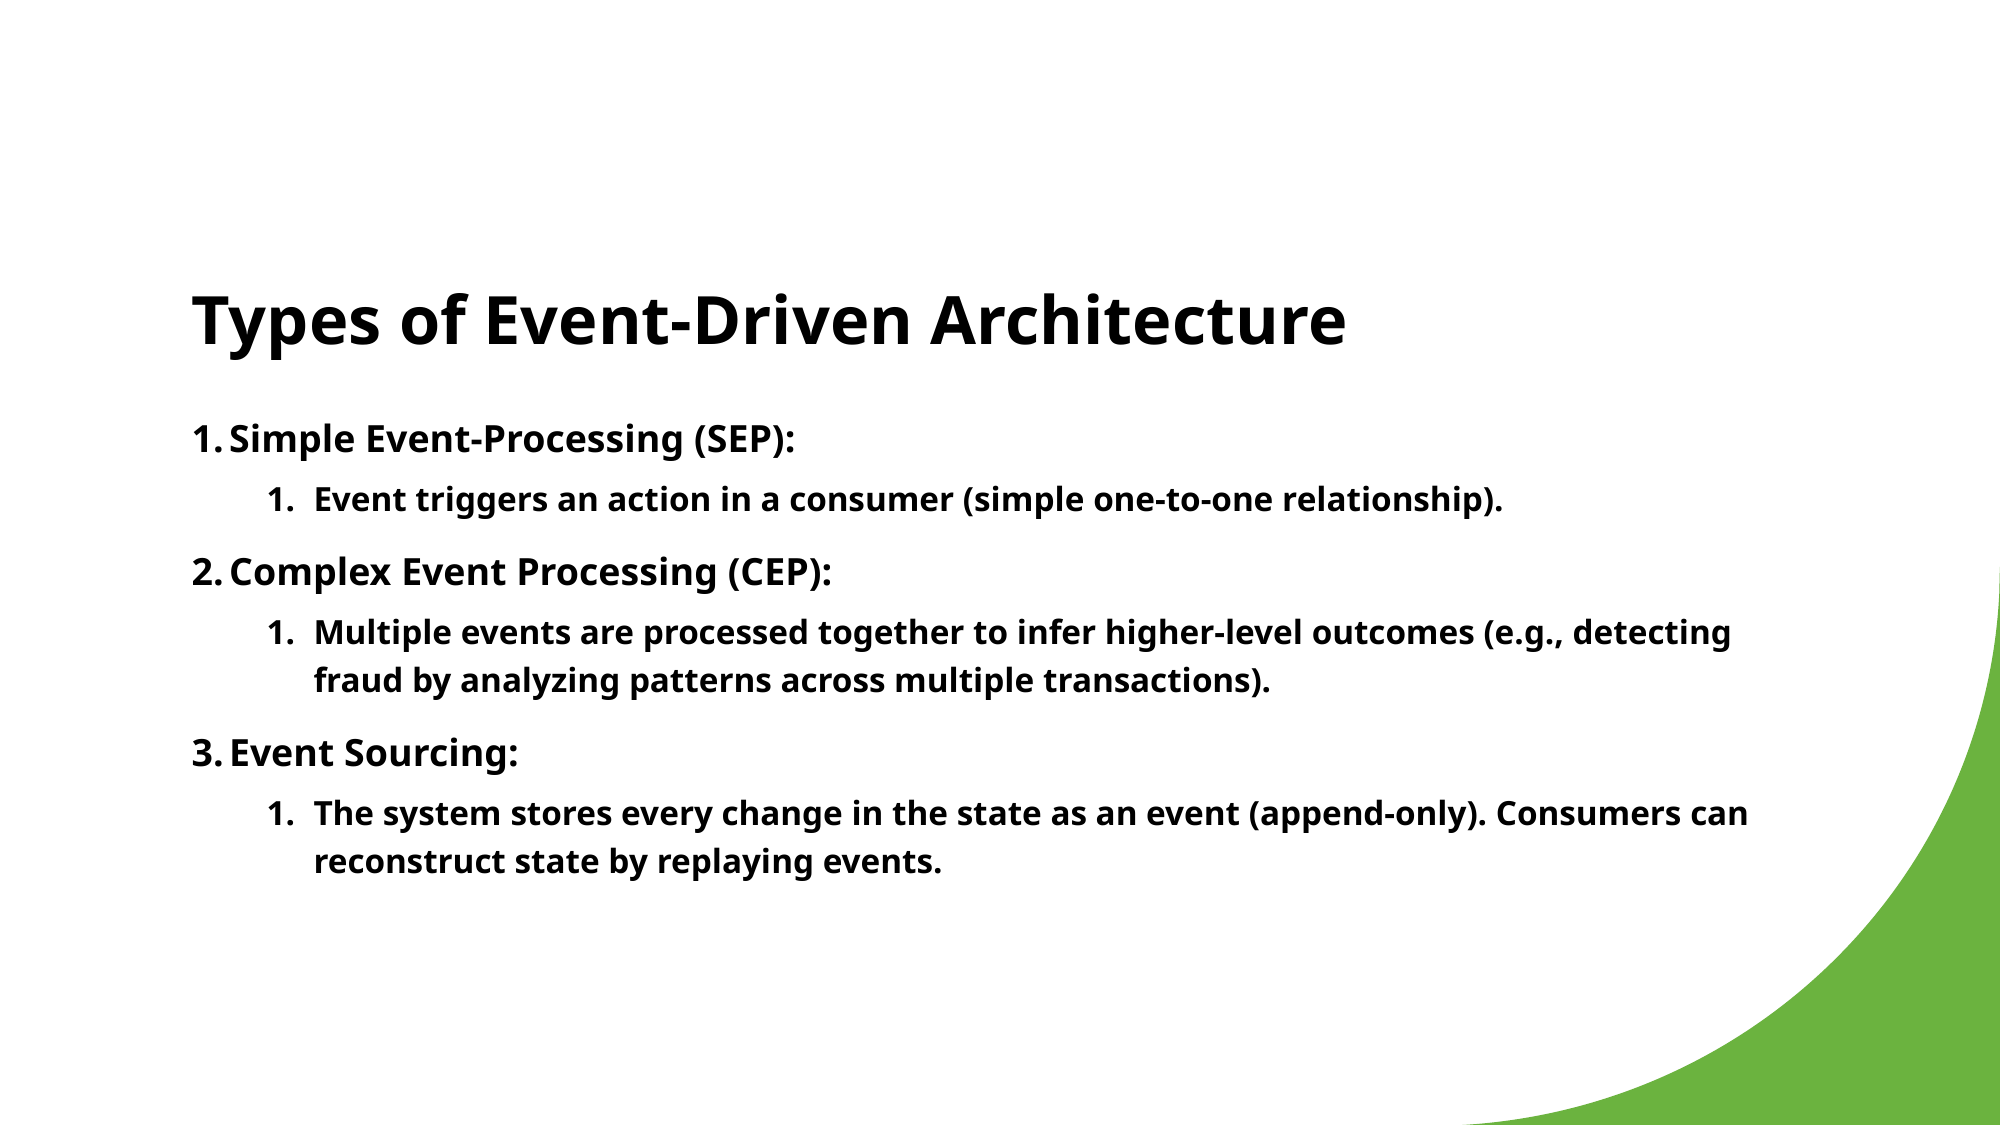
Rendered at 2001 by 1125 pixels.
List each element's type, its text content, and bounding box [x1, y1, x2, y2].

title Types of Event-Driven Architecture [176, 118, 1809, 366]
list Simple Event-Processing (SEP): Event triggers an action in a consumer (simple one-to-one relationship). Complex Event Processing (CEP): Multiple events are processed together to infer higher-level outcomes (e.g., detecting fraud by analyzing patterns across multiple transactions). Event Sourcing: The system stores every change in the state as an event (append-only). Consumers can reconstruct state by replaying events. [176, 398, 1809, 975]
